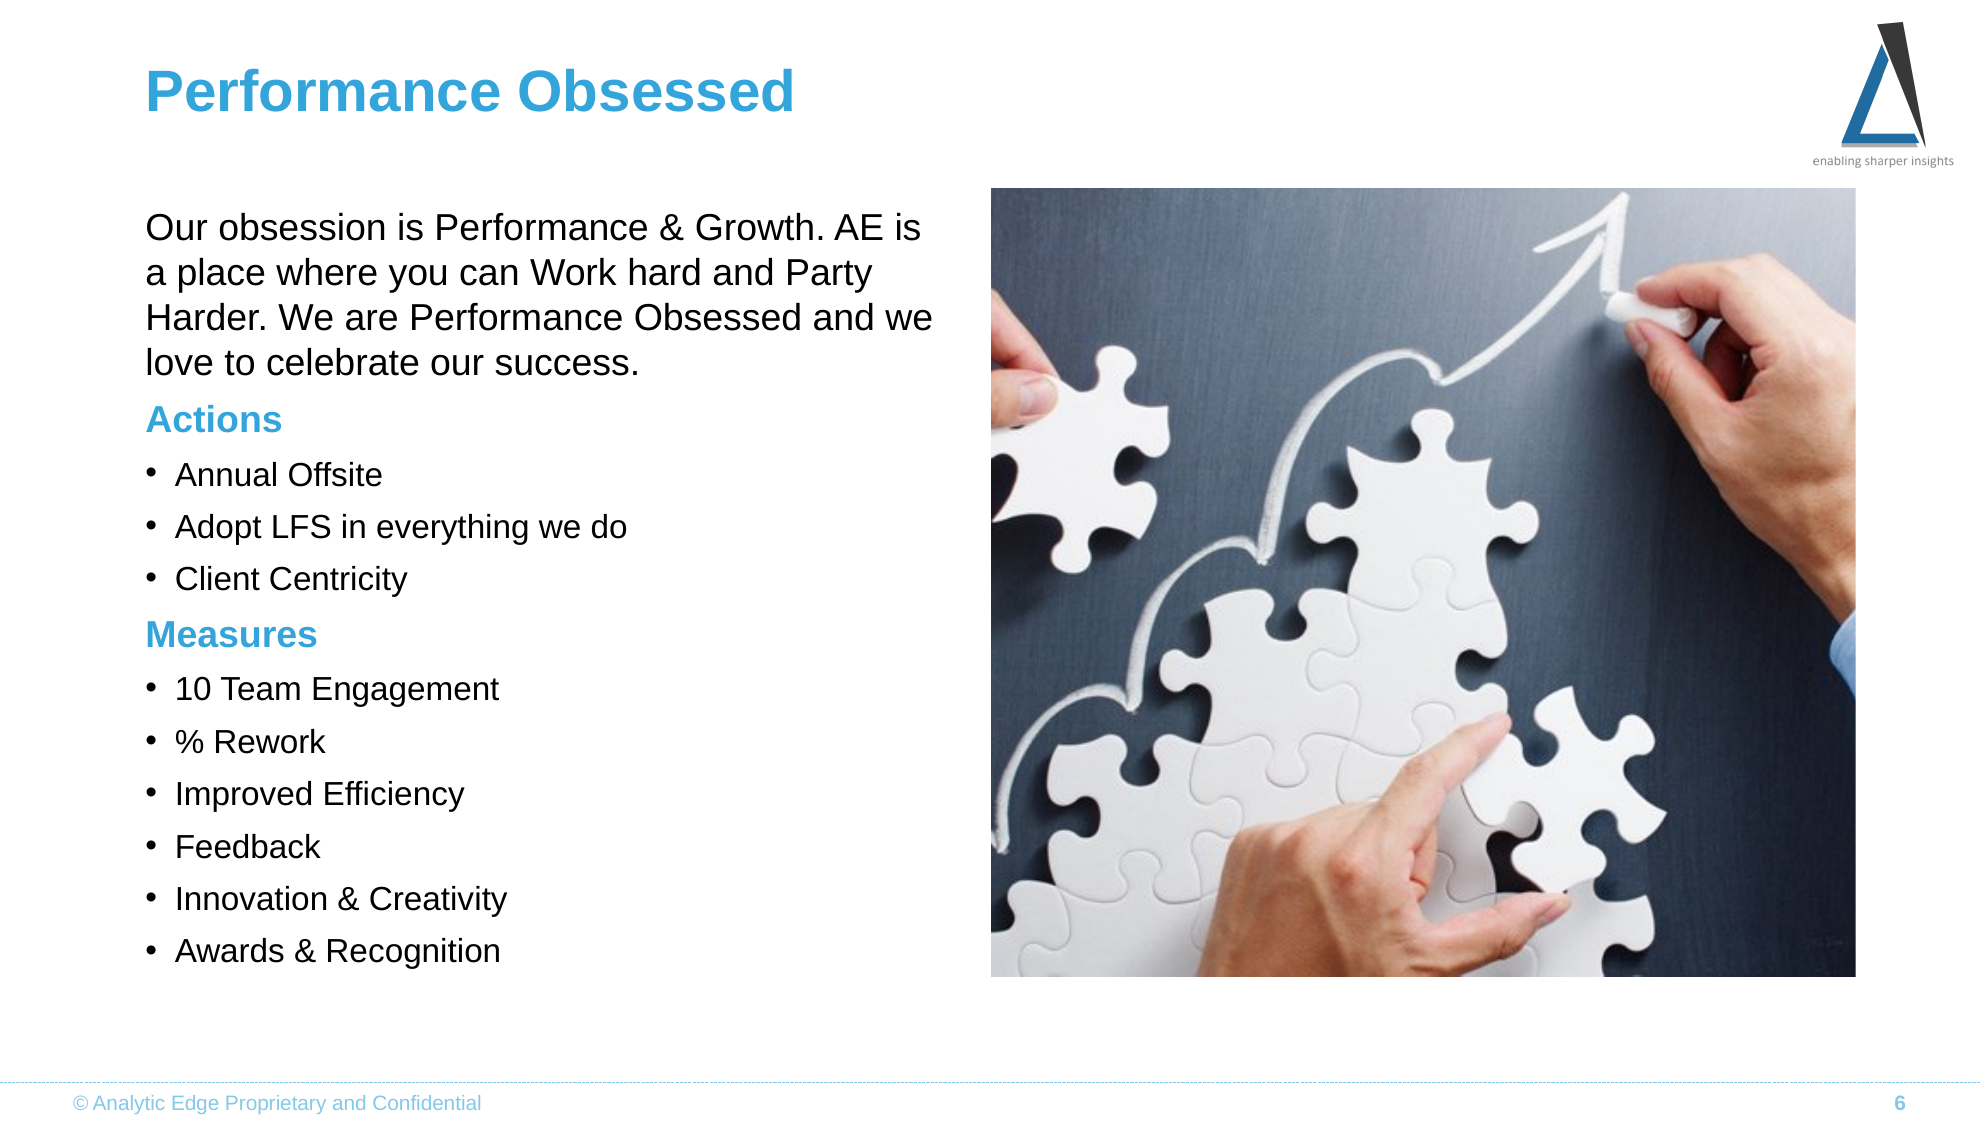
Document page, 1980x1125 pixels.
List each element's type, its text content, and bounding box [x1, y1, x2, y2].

footer © Analytic Edge Proprietary and Confidential [58, 1085, 1276, 1118]
list Our obsession is Performance & Growth. AE is a place where you can Work hard and Party Harder. We are Performance Obsessed and we love to celebrate our success. Actions Annual Offsite Adopt LFS in everything we do Client Centricity Measures 10 Team Engagement % Rework Improved Efficiency Feedback Innovation & Creativity Awards & Recognition [130, 187, 960, 976]
picture [1798, 10, 1968, 180]
slide_number 6 [1763, 1085, 1921, 1118]
picture [991, 188, 1856, 977]
title Performance Obsessed [130, 24, 1790, 154]
